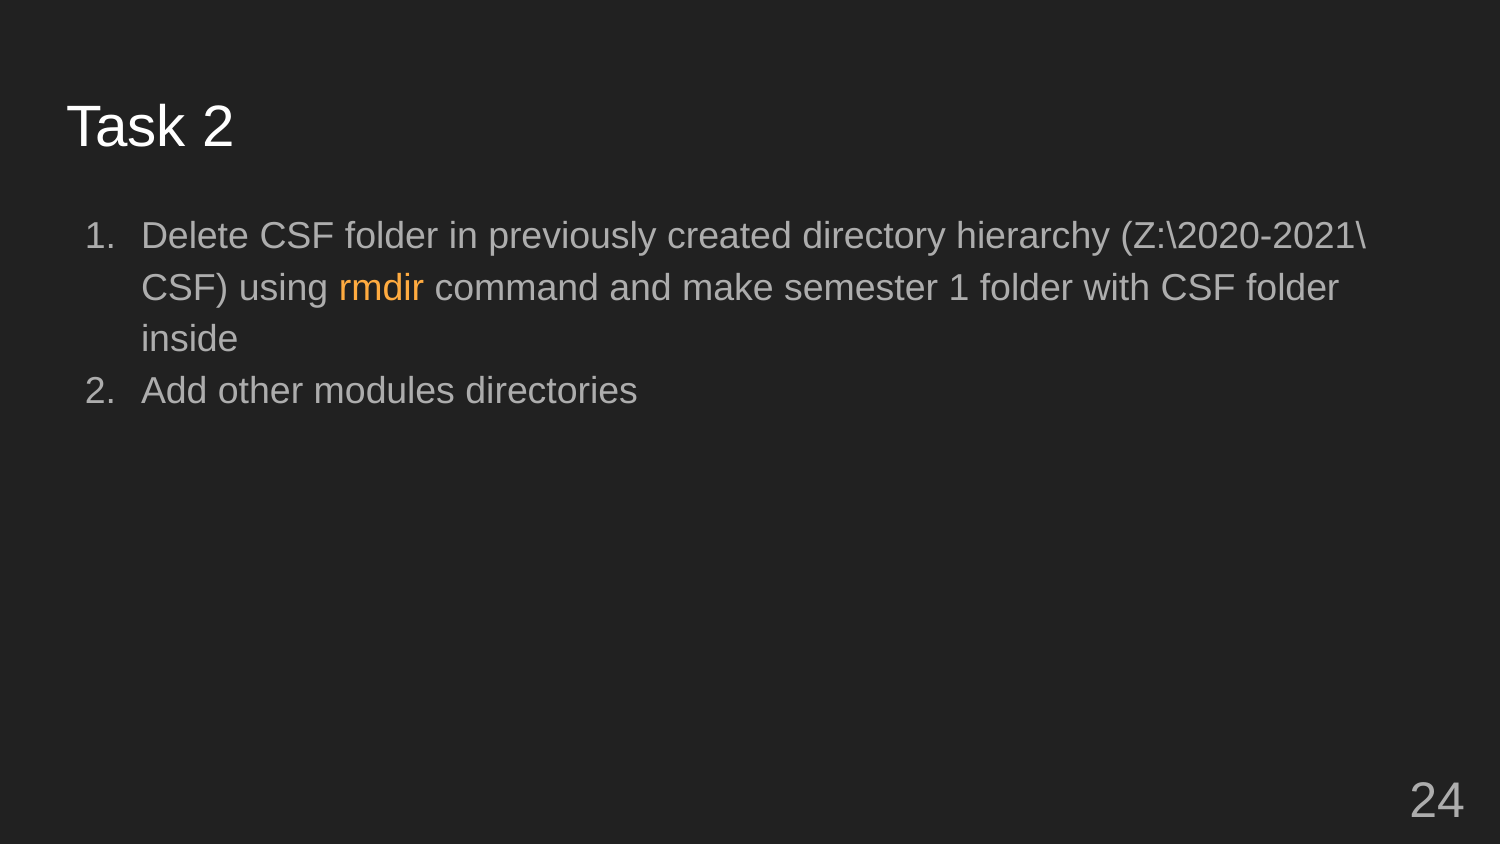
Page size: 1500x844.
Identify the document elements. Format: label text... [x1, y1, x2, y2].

slide_number ‹#› [1389, 764, 1480, 830]
list Delete CSF folder in previously created directory hierarchy (Z:\2020-2021\CSF) using rmdir command and make semester 1 folder with CSF folder inside Add other modules directories [51, 189, 1449, 750]
title Task 2 [51, 72, 1449, 167]
